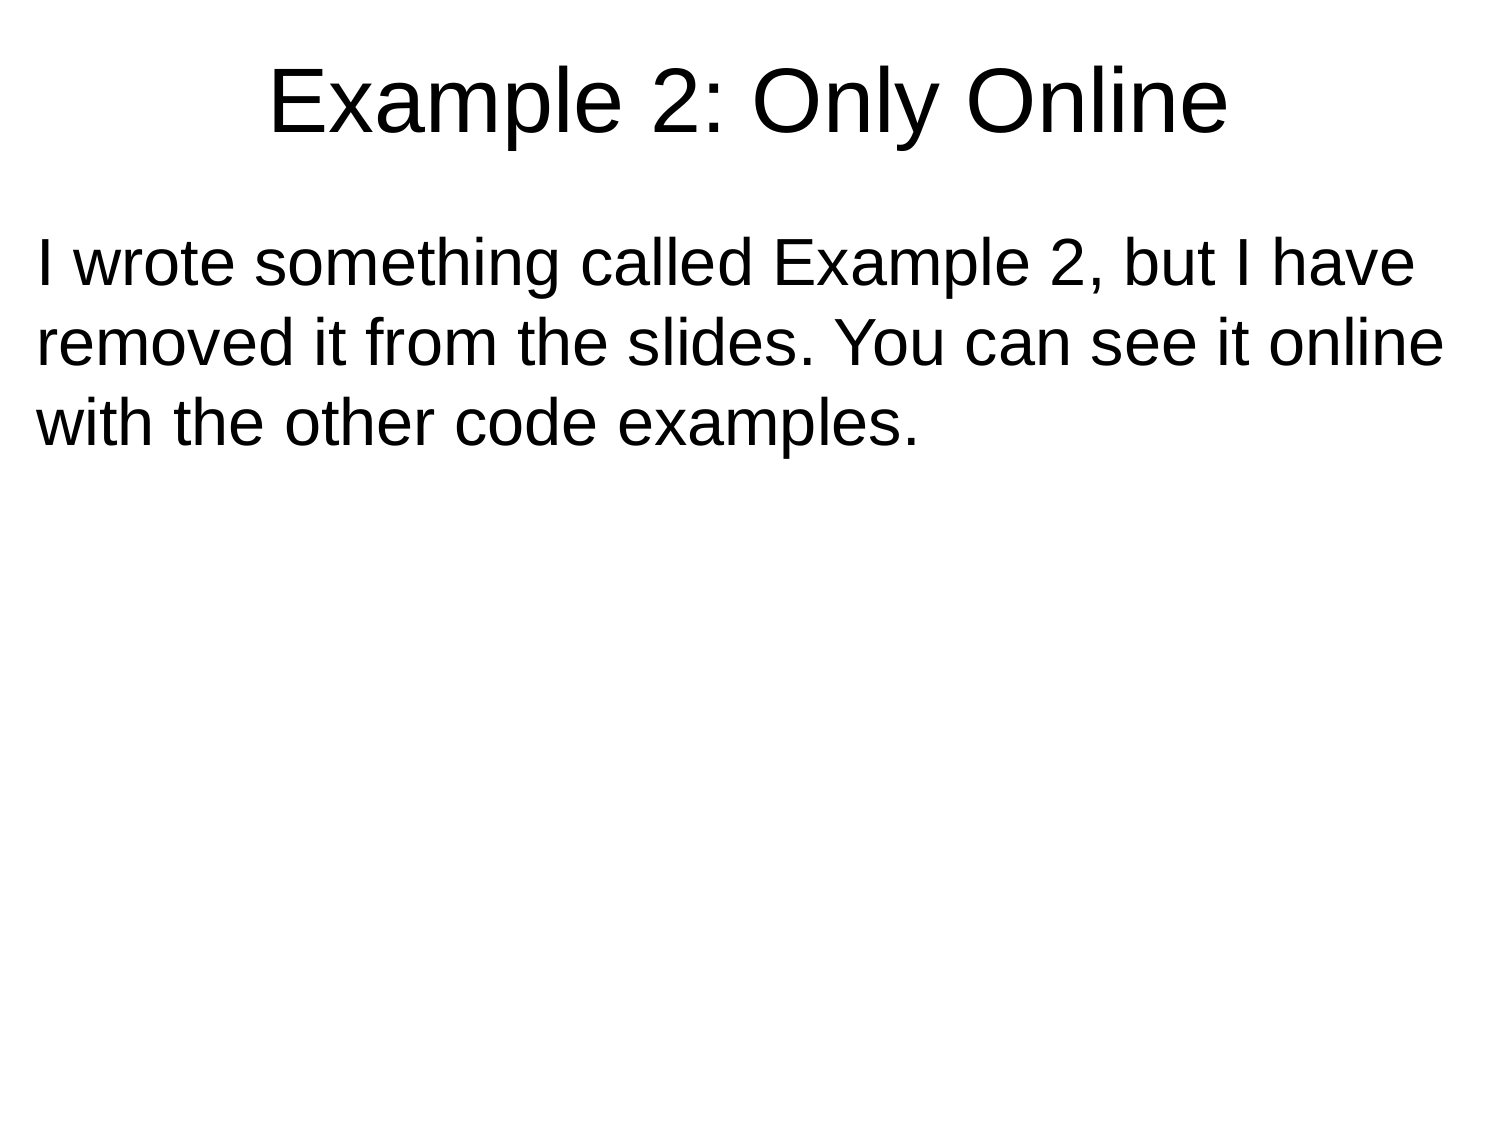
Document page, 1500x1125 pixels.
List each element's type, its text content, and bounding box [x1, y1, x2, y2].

title Example 2: Only Online [75, 1, 1425, 190]
list I wrote something called Example 2, but I have removed it from the slides. You can see it online with the other code examples. [21, 210, 1478, 1100]
